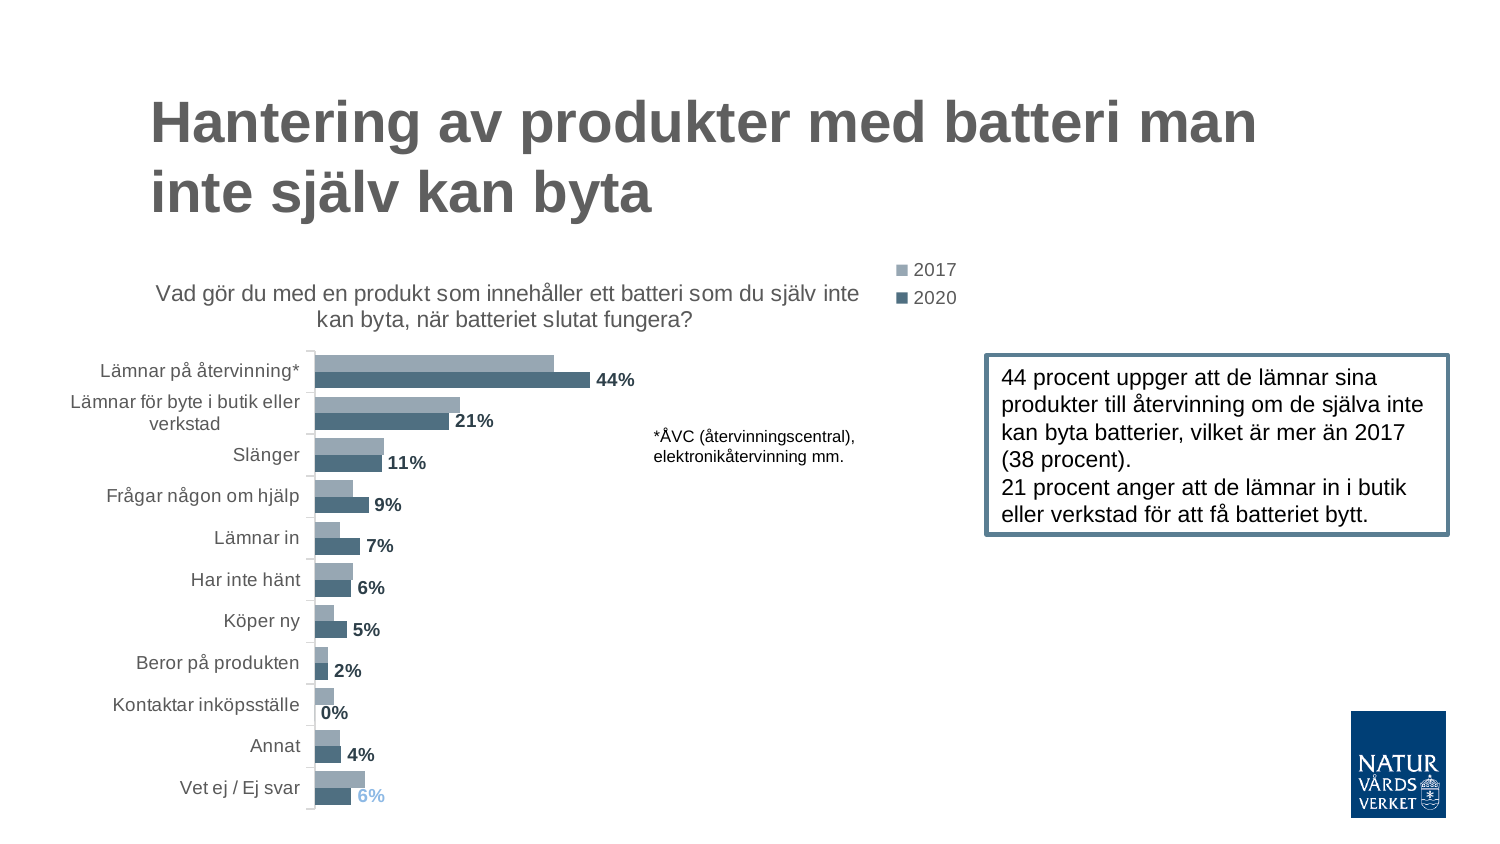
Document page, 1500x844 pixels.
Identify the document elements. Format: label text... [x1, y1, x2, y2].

title Hantering av produkter med batteri man inte själv kan byta [135, 76, 1340, 254]
picture [1351, 711, 1446, 818]
chart [51, 253, 964, 821]
text_box 44 procent uppger att de lämnar sina produkter till återvinning om de själva inte kan byta batterier, vilket är mer än 2017 (38 procent). 21 procent anger att de lämnar in i butik eller verkstad för att få batteriet bytt. [984, 353, 1450, 537]
